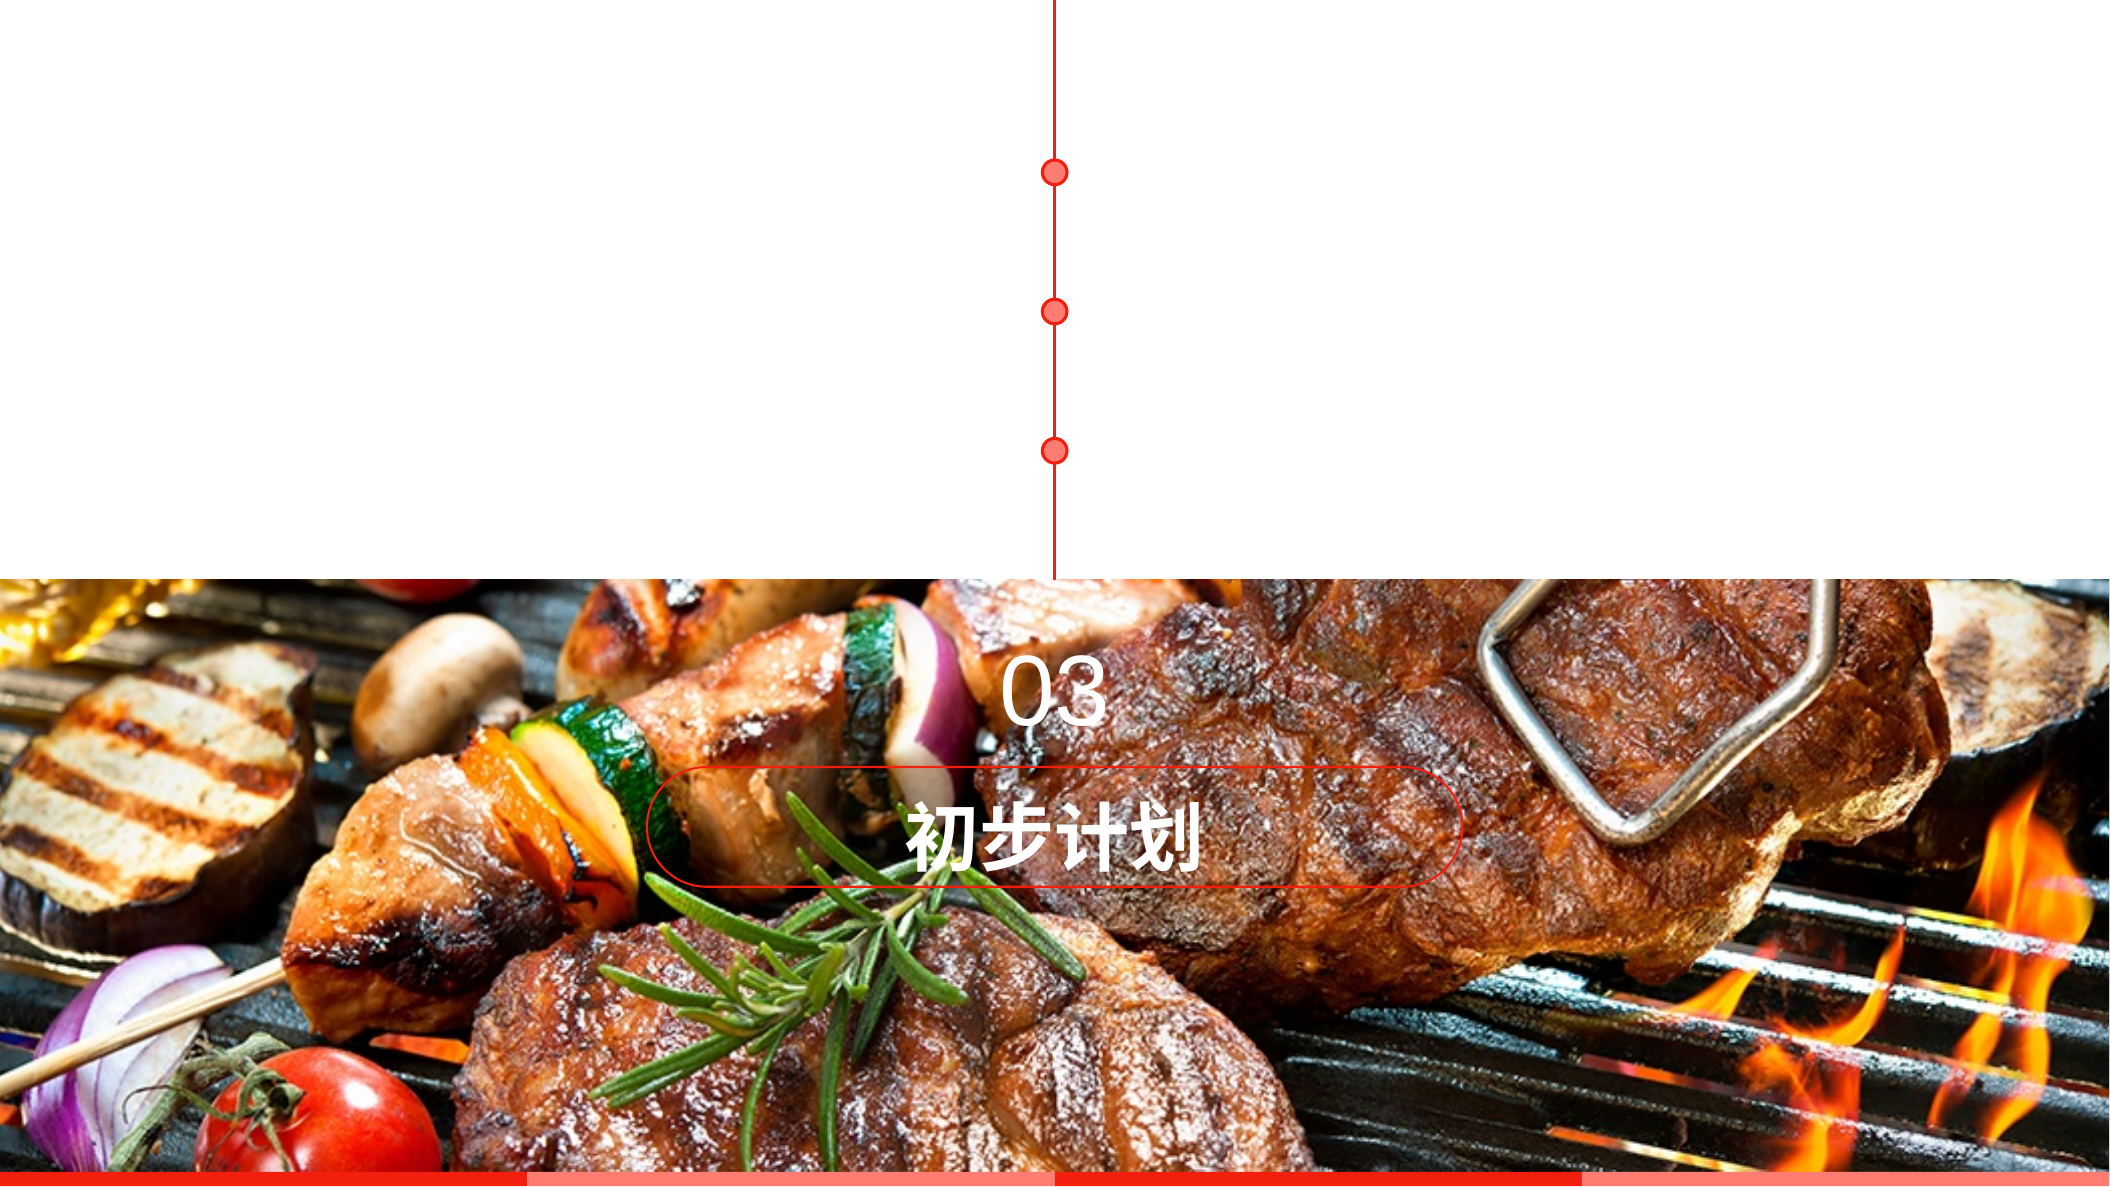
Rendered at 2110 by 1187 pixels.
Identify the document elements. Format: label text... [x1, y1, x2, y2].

text_box [1581, 1171, 2110, 1187]
text_box [0, 1171, 526, 1187]
text_box [1054, 1171, 1581, 1187]
text_box [1041, 437, 1069, 465]
text_box [645, 765, 1464, 888]
text_box [0, 578, 2110, 1171]
text_box [1041, 158, 1069, 186]
text_box 03 [843, 601, 1266, 745]
text_box [1041, 298, 1068, 325]
text_box [526, 1171, 1054, 1187]
text_box 初步计划 [684, 772, 1425, 881]
